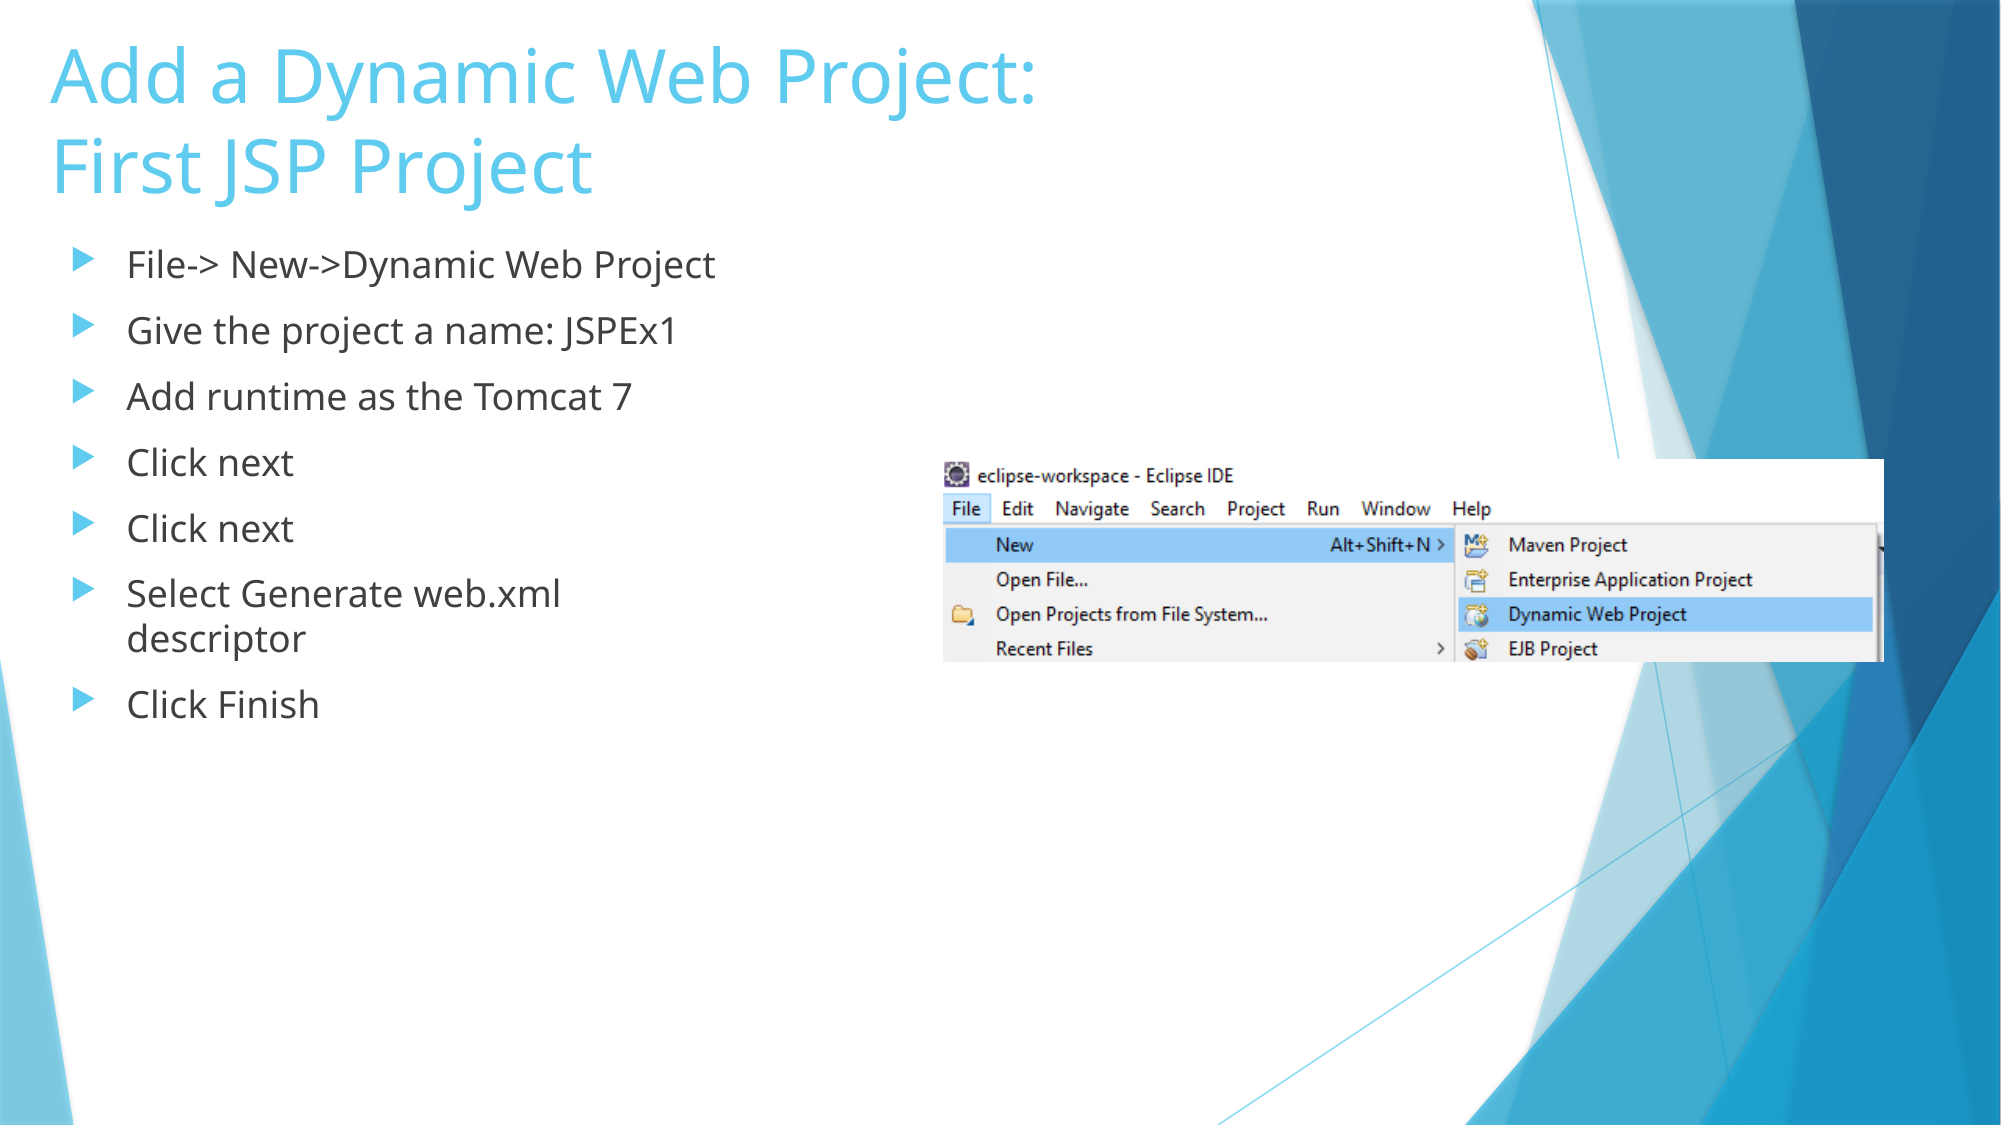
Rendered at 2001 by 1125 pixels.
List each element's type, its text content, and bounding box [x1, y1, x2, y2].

picture [942, 459, 1885, 662]
list File-> New->Dynamic Web Project Give the project a name: JSPEx1 Add runtime as the Tomcat 7 Click next Click next Select Generate web.xml descriptor Click Finish [55, 233, 754, 767]
title Add a Dynamic Web Project: First JSP Project [34, 21, 1060, 234]
